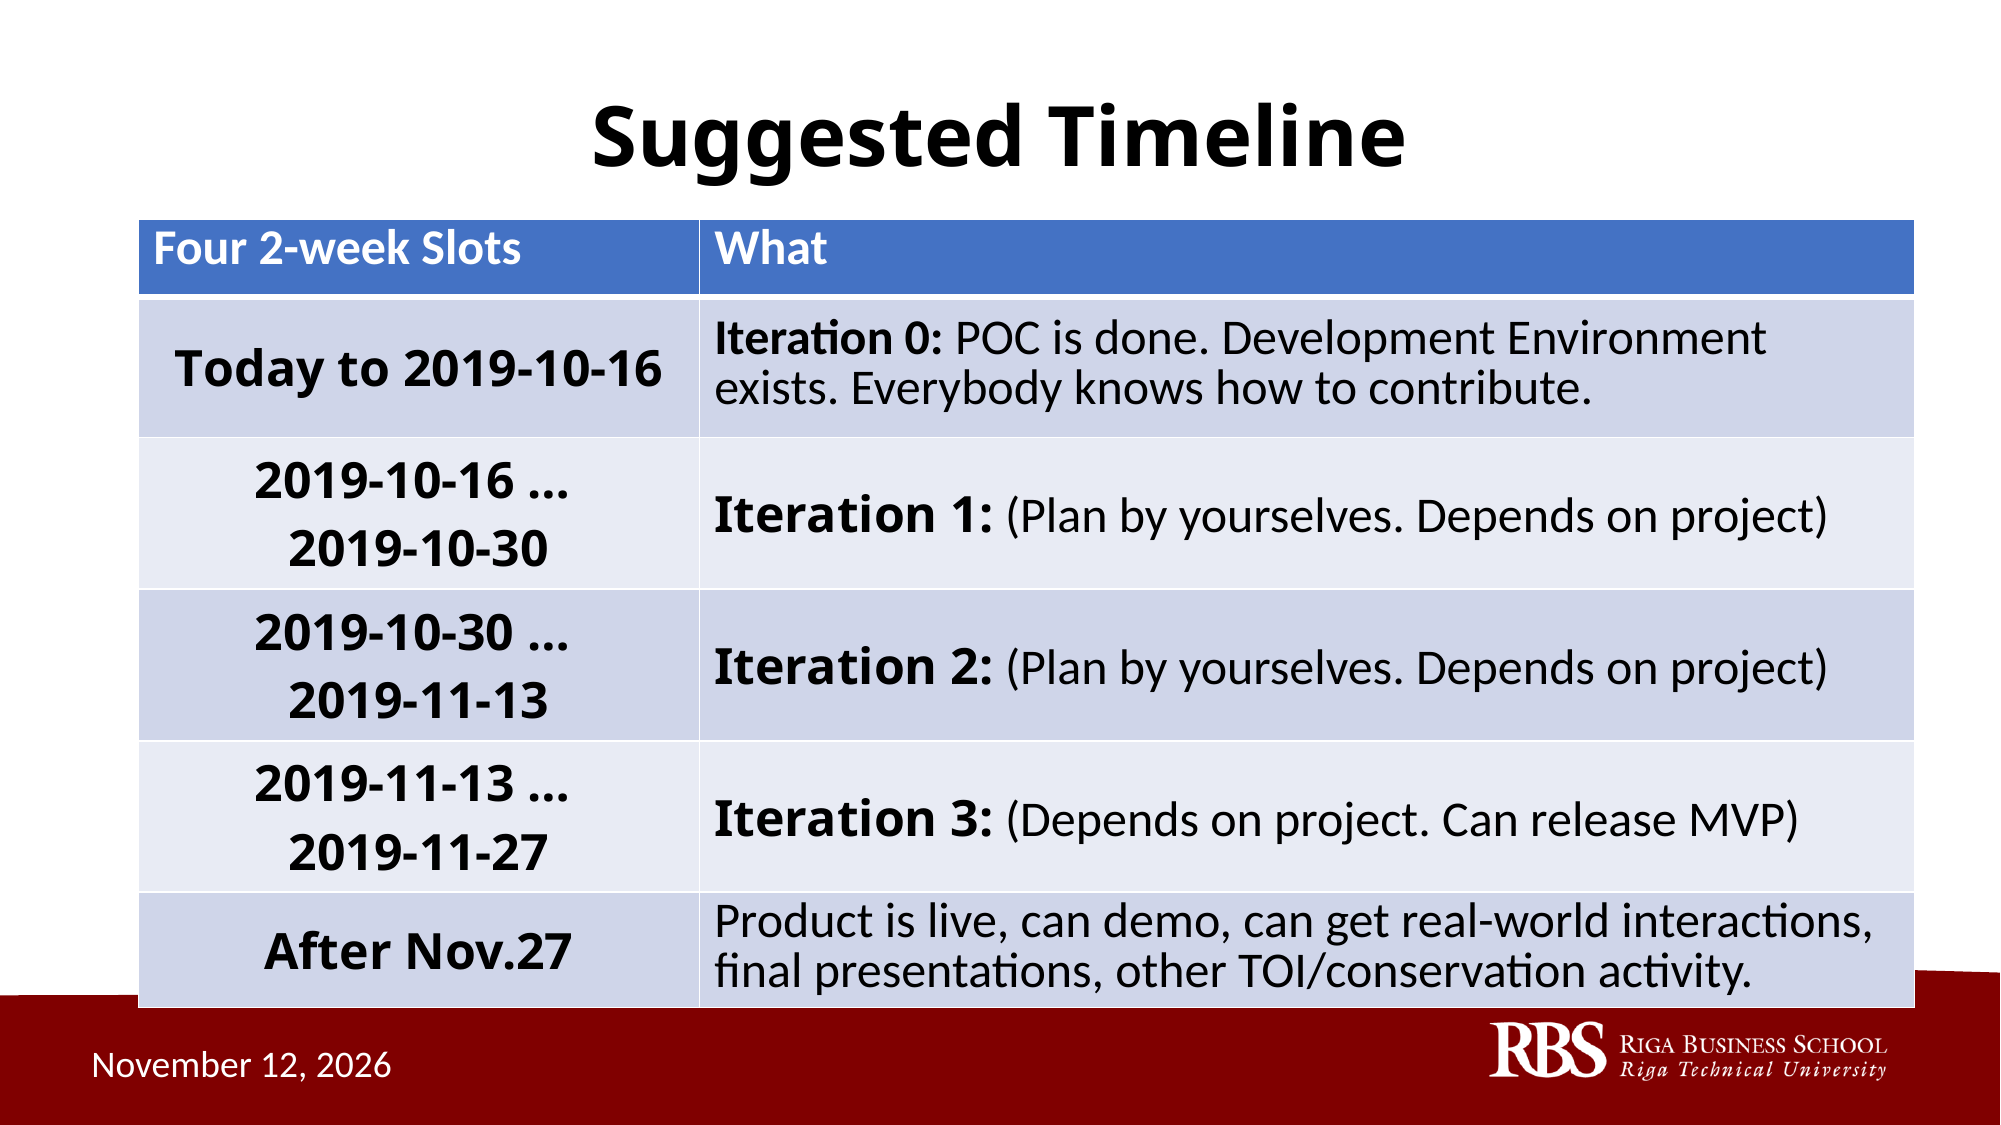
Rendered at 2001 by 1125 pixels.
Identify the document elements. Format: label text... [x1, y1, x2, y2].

table_cell After Nov.27 [139, 893, 699, 1007]
table_cell Product is live, can demo, can get real-world interactions, final presentations, other TOI/conservation activity. [700, 893, 1914, 1007]
table_cell Iteration 2: (Plan by yourselves. Depends on project) [700, 590, 1914, 740]
table_cell Today to 2019-10-16 [139, 300, 699, 437]
table_cell 2019-10-16 … 2019-10-30 [139, 438, 699, 588]
table_cell 2019-11-13 … 2019-11-27 [139, 742, 699, 891]
table_cell Iteration 3: (Depends on project. Can release MVP) [700, 742, 1914, 891]
table_header What [700, 220, 1914, 294]
table_header Four 2-week Slots [139, 220, 699, 294]
table_cell 2019-10-30 … 2019-11-13 [139, 590, 699, 740]
title Suggested Timeline [137, 59, 1863, 218]
table_cell Iteration 1: (Plan by yourselves. Depends on project) [700, 438, 1914, 588]
table_cell Iteration 0: POC is done. Development Environment exists. Everybody knows how to contribute. [700, 300, 1914, 437]
picture [1475, 1008, 1900, 1100]
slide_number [76, 1032, 527, 1093]
